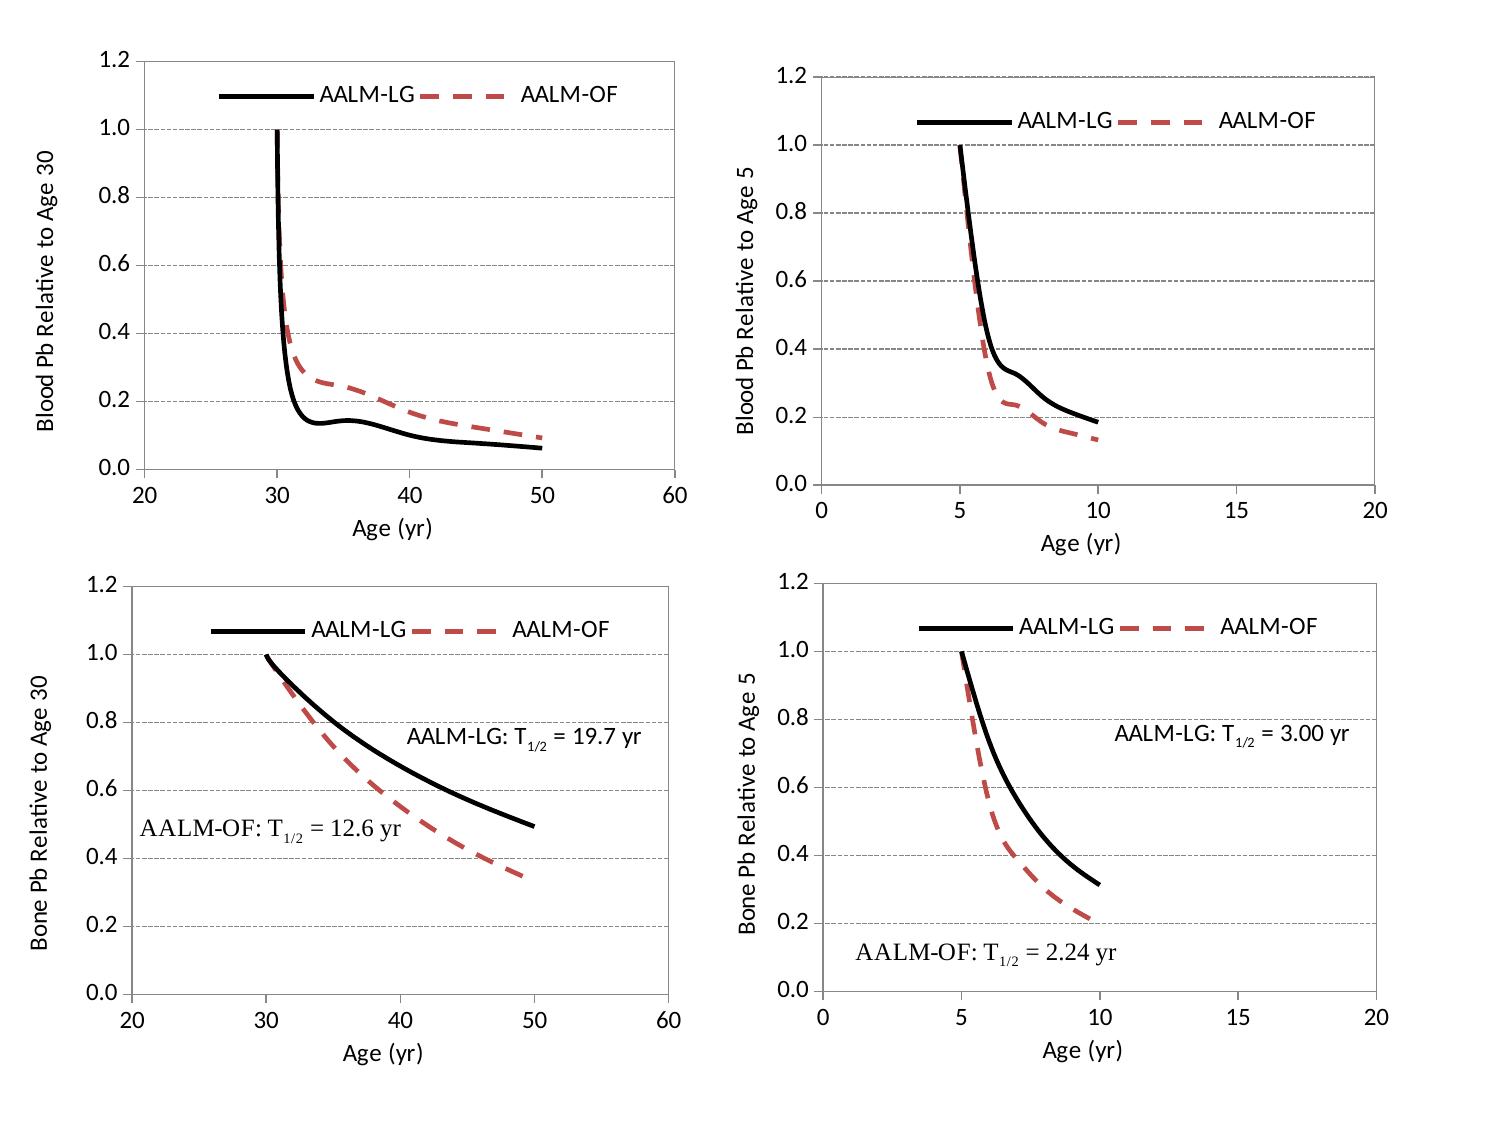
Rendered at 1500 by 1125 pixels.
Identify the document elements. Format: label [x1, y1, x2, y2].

chart [0, 34, 1452, 1076]
